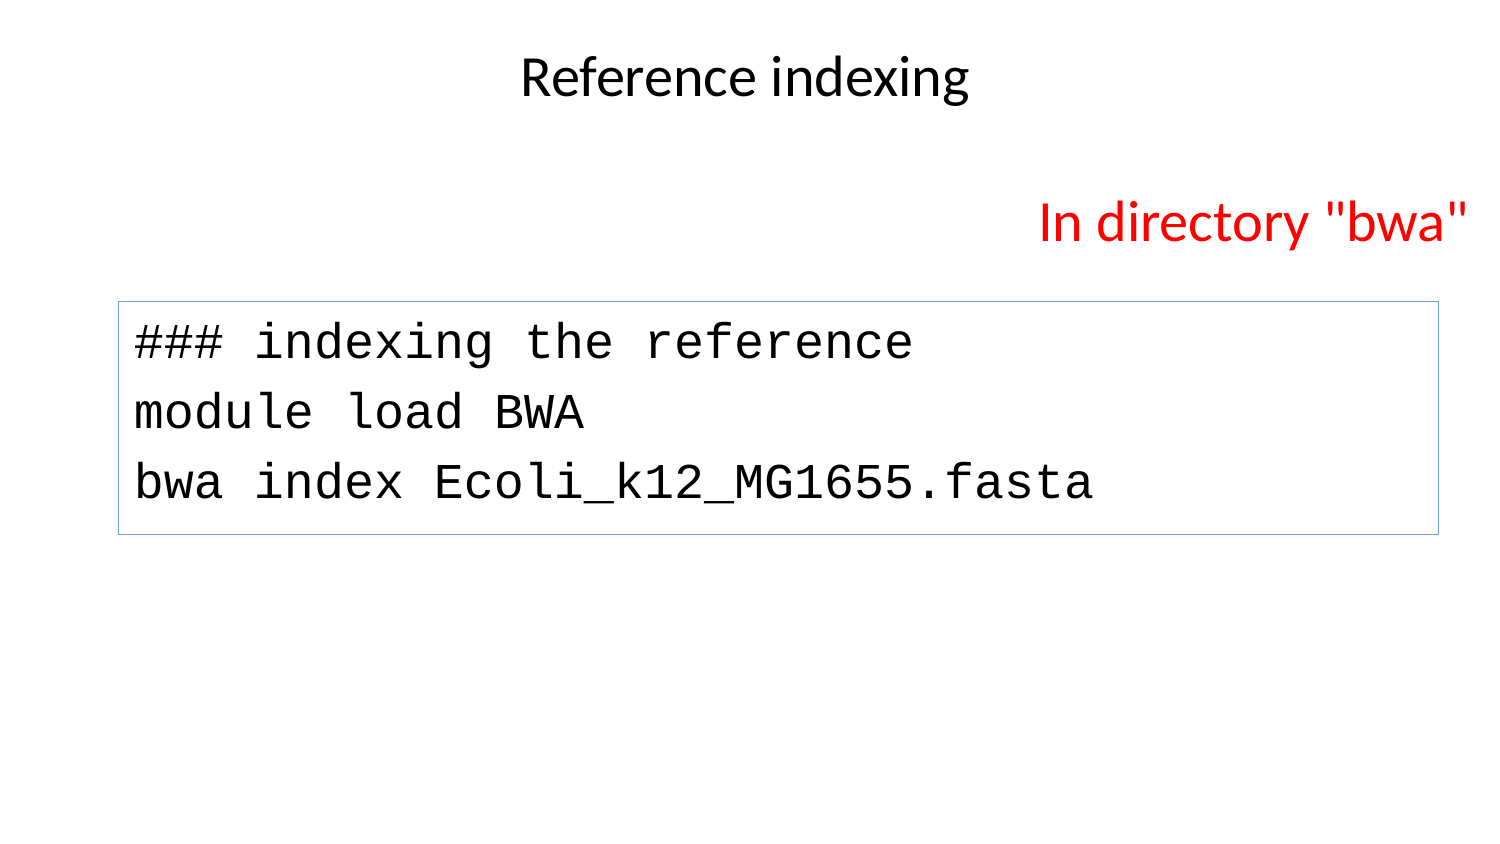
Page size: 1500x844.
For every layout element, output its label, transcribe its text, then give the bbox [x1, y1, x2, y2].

title Reference indexing [70, 9, 1421, 137]
text_box In directory "bwa" [1023, 175, 1485, 261]
list ### indexing the reference module load BWA bwa index Ecoli_k12_MG1655.fasta [118, 301, 1439, 535]
